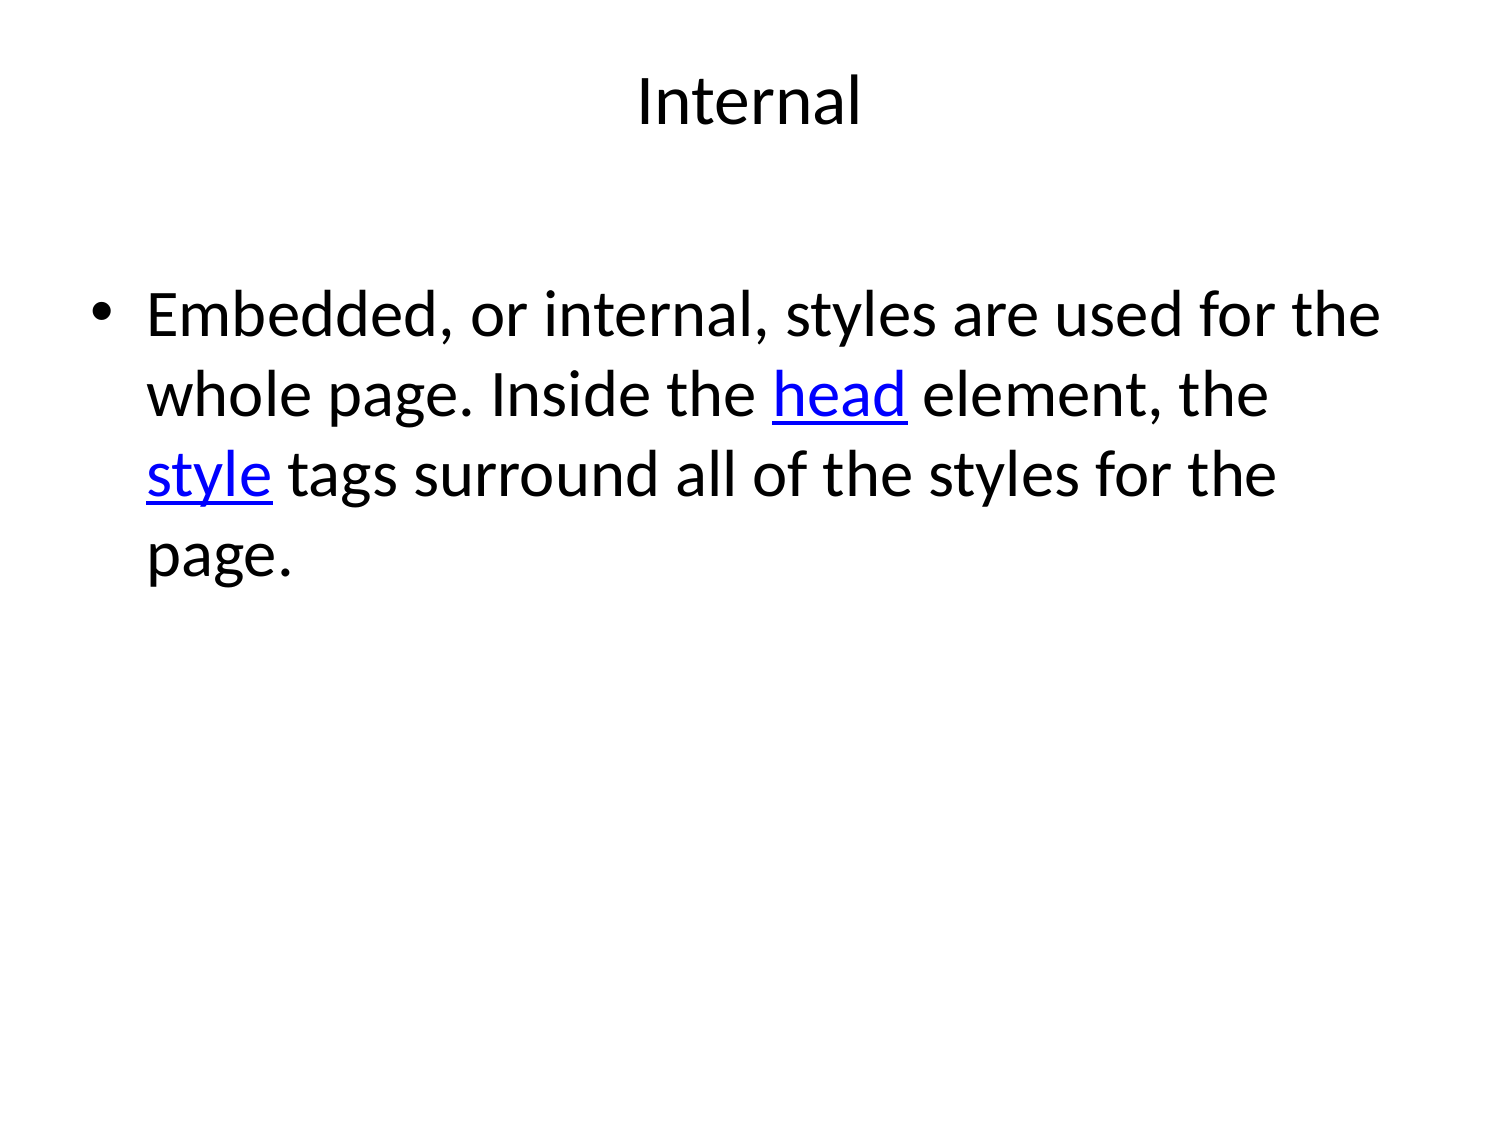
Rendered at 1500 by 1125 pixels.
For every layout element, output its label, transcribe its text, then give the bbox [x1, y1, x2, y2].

list Embedded, or internal, styles are used for the whole page. Inside the head element, the style tags surround all of the styles for the page. [75, 262, 1425, 1005]
title Internal [75, 45, 1425, 233]
